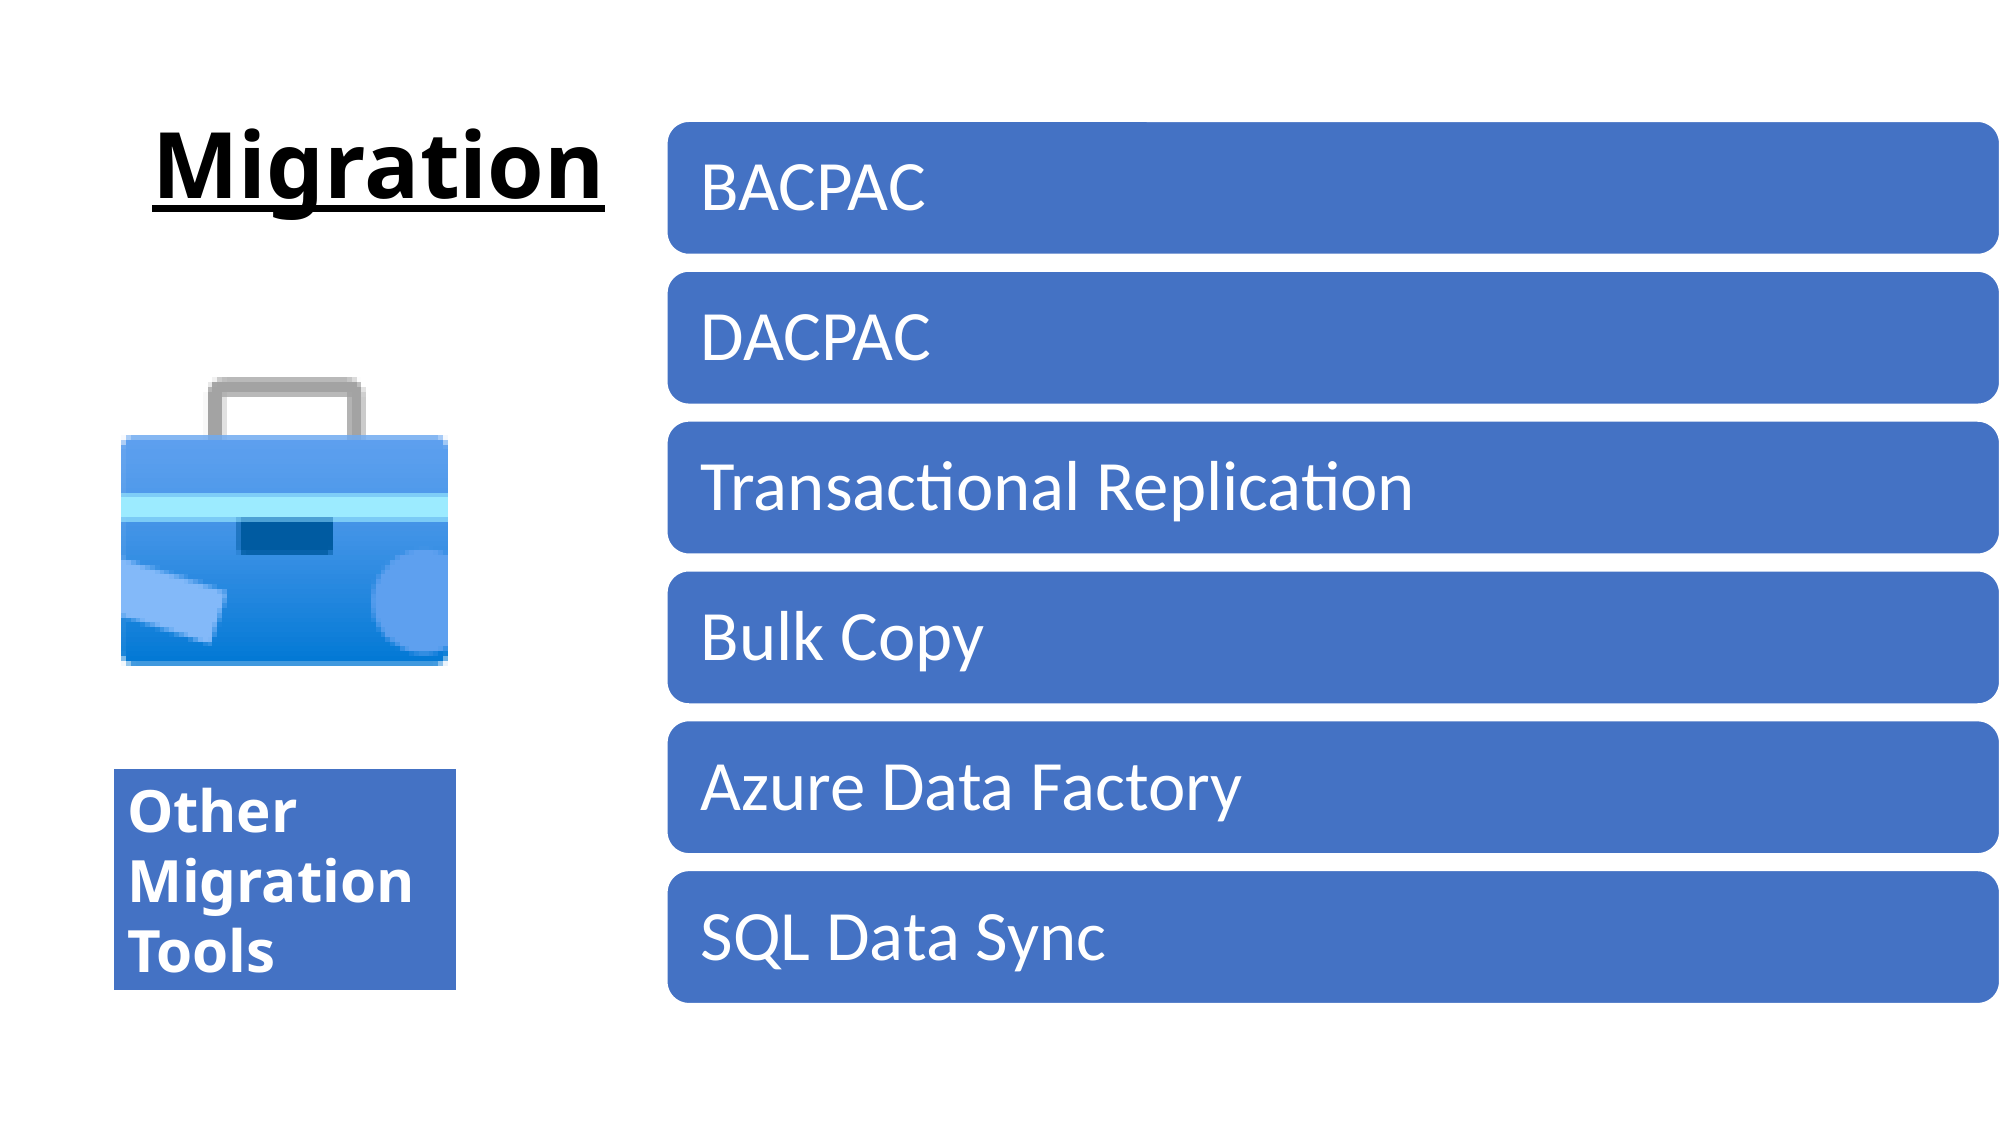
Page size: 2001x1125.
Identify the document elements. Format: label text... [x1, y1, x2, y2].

text_box Other Migration Tools [111, 766, 459, 993]
title Migration [137, 59, 1863, 278]
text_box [666, 117, 2000, 1007]
picture [112, 349, 458, 695]
